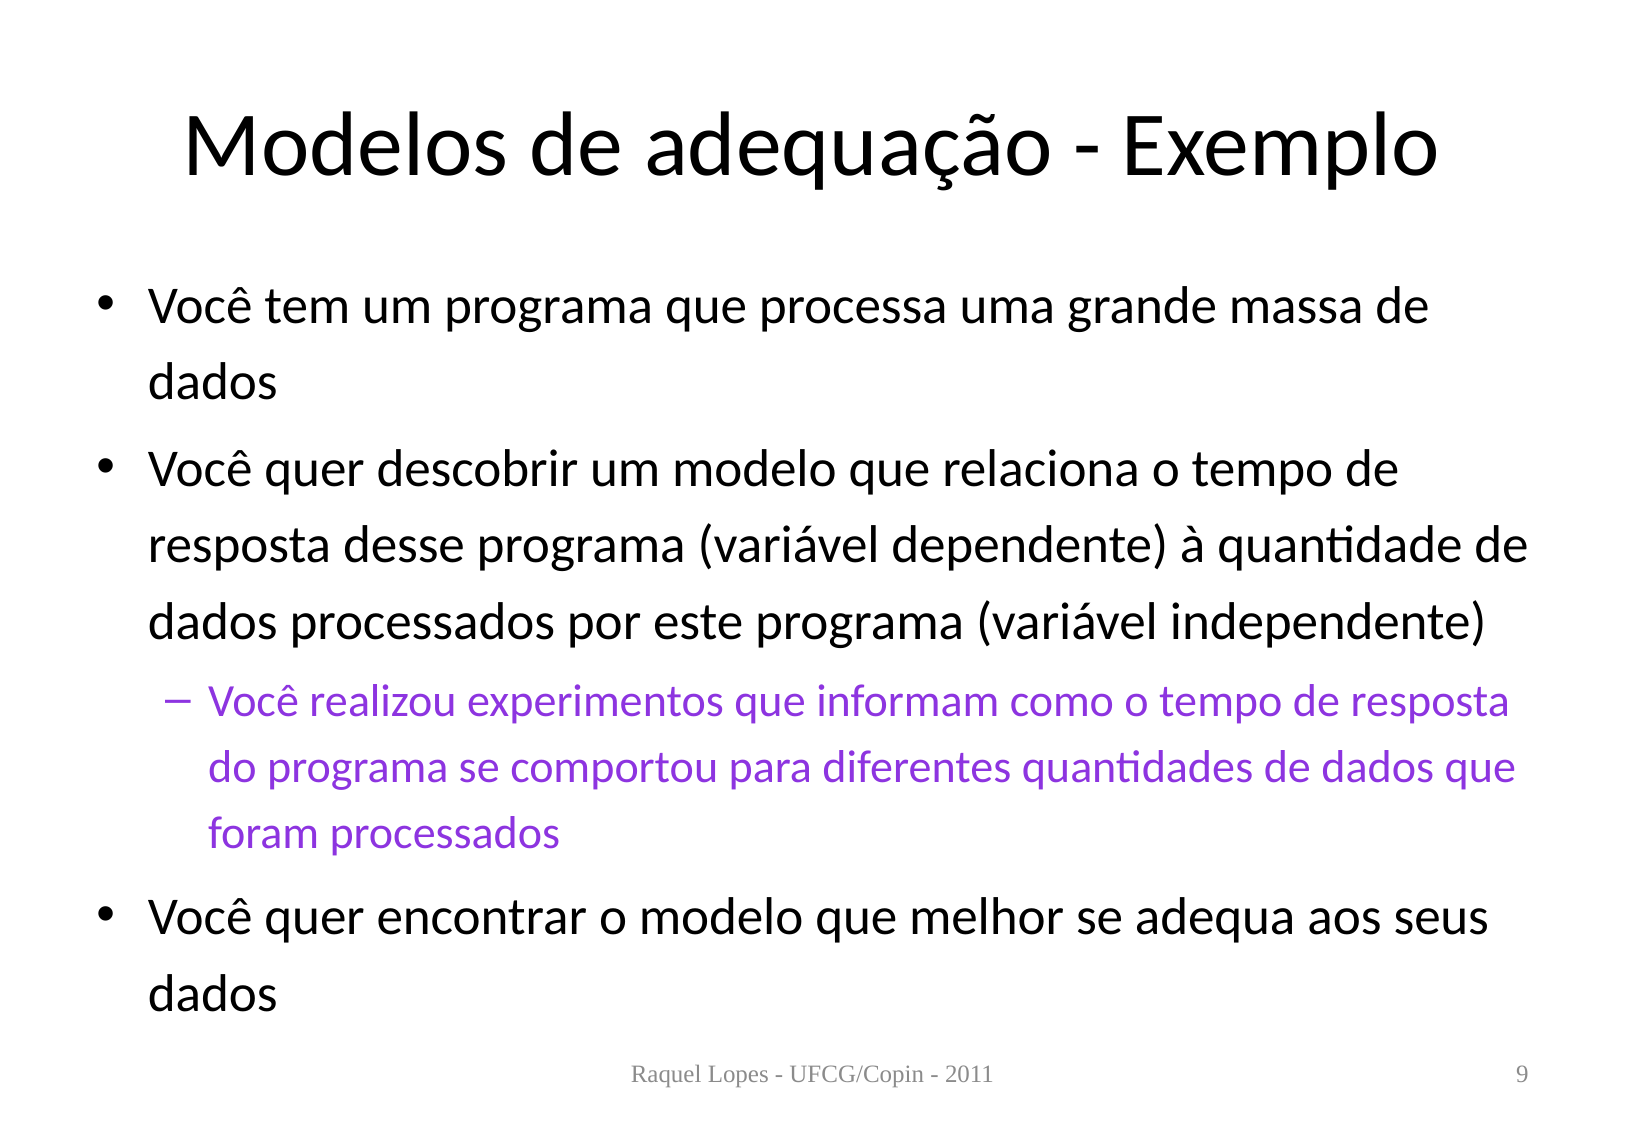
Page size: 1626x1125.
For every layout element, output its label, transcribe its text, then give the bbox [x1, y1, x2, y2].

slide_number 9 [1164, 1042, 1544, 1103]
footer Raquel Lopes - UFCG/Copin - 2011 [555, 1042, 1070, 1103]
list Você tem um programa que processa uma grande massa de dados Você quer descobrir um modelo que relaciona o tempo de resposta desse programa (variável dependente) à quantidade de dados processados por este programa (variável independente) Você realizou experimentos que informam como o tempo de resposta do programa se comportou para diferentes quantidades de dados que foram processados Você quer encontrar o modelo que melhor se adequa aos seus dados [81, 249, 1575, 1088]
title Modelos de adequação - Exemplo [81, 45, 1544, 233]
